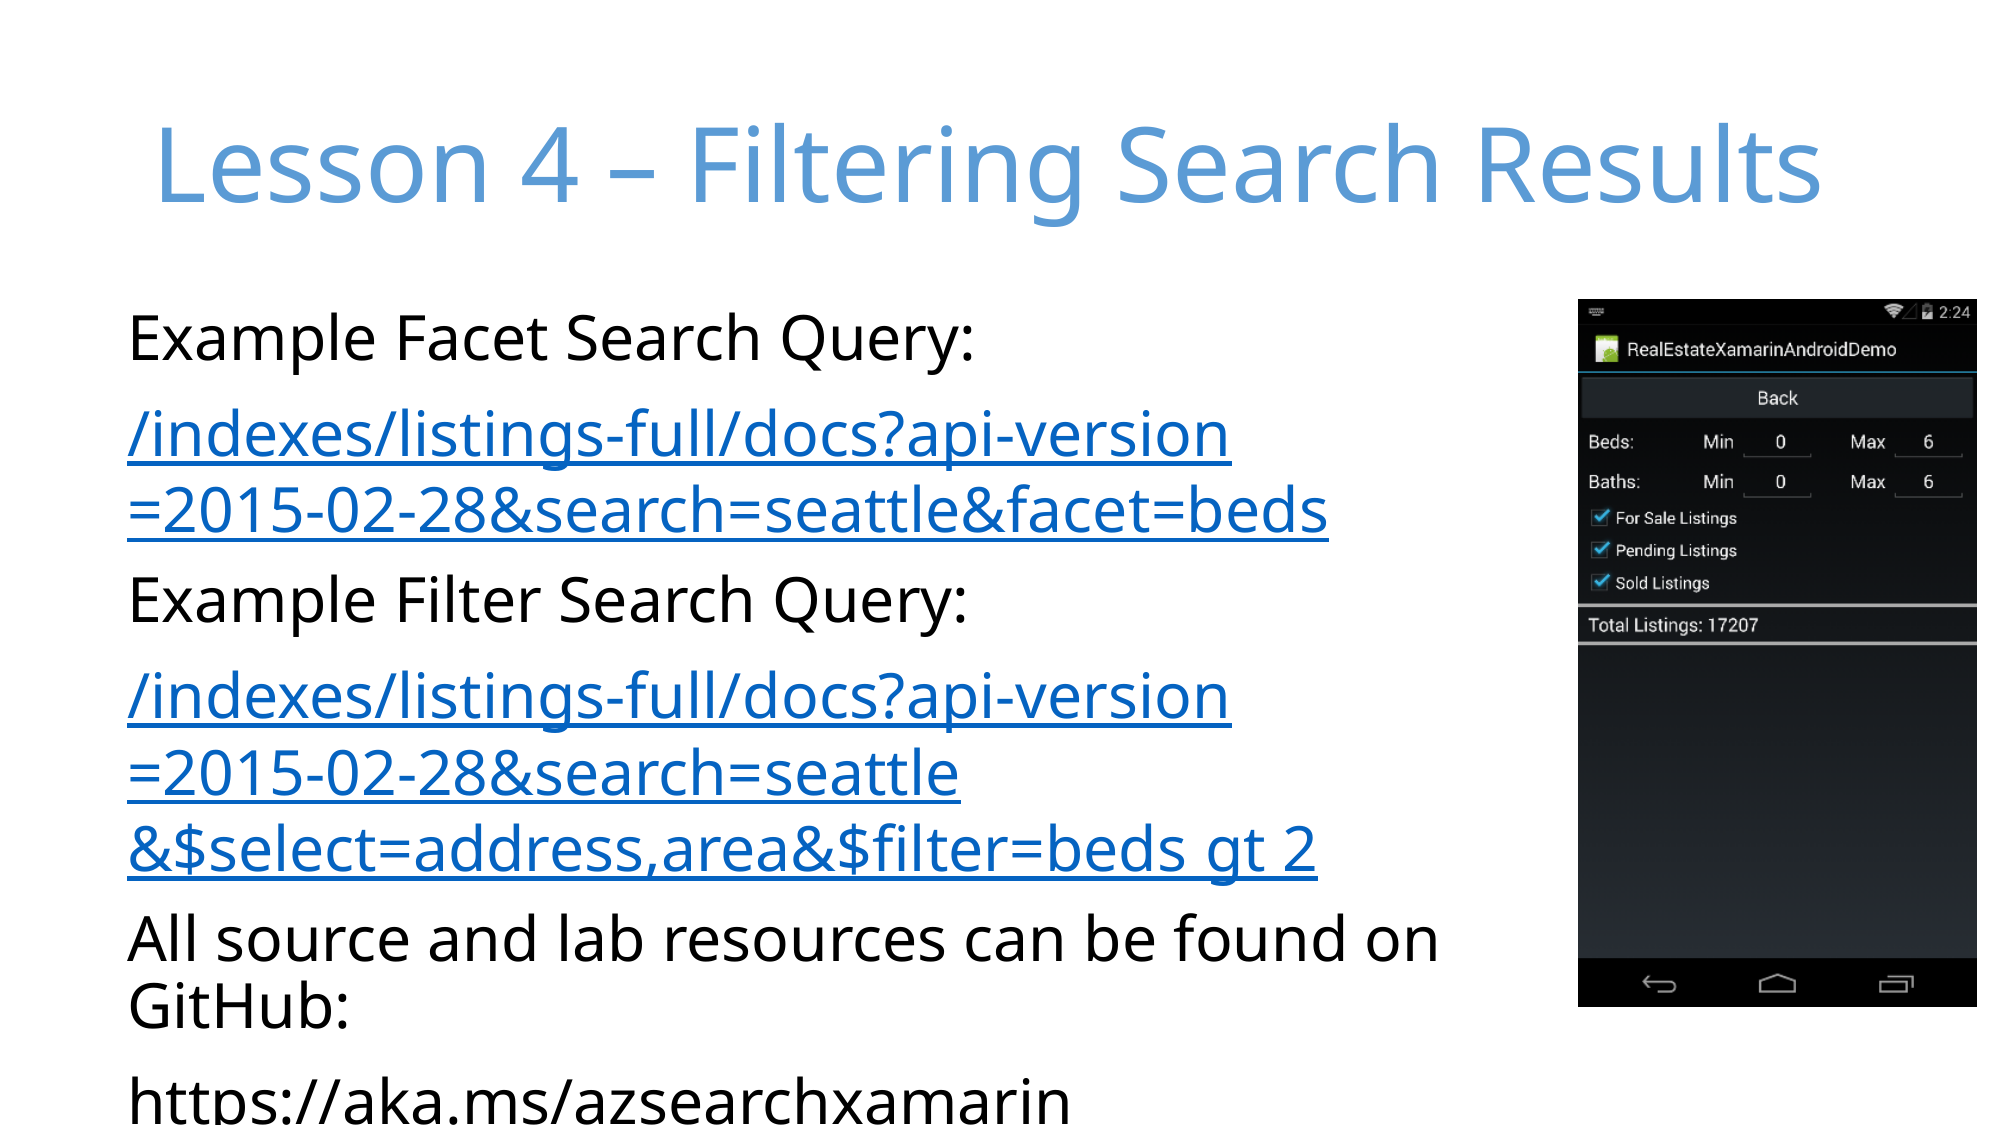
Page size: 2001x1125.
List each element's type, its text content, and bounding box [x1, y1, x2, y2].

picture [1577, 299, 1977, 1007]
list Example Facet Search Query: /indexes/listings-full/docs?api-version=2015-02-28&search=seattle&facet=beds Example Filter Search Query: /indexes/listings-full/docs?api-version=2015-02-28&search=seattle&$select=address,area&$filter=beds gt 2 All source and lab resources can be found on GitHub: https://aka.ms/azsearchxamarin [112, 299, 1566, 1072]
title Lesson 4 – Filtering Search Results [137, 59, 1863, 278]
